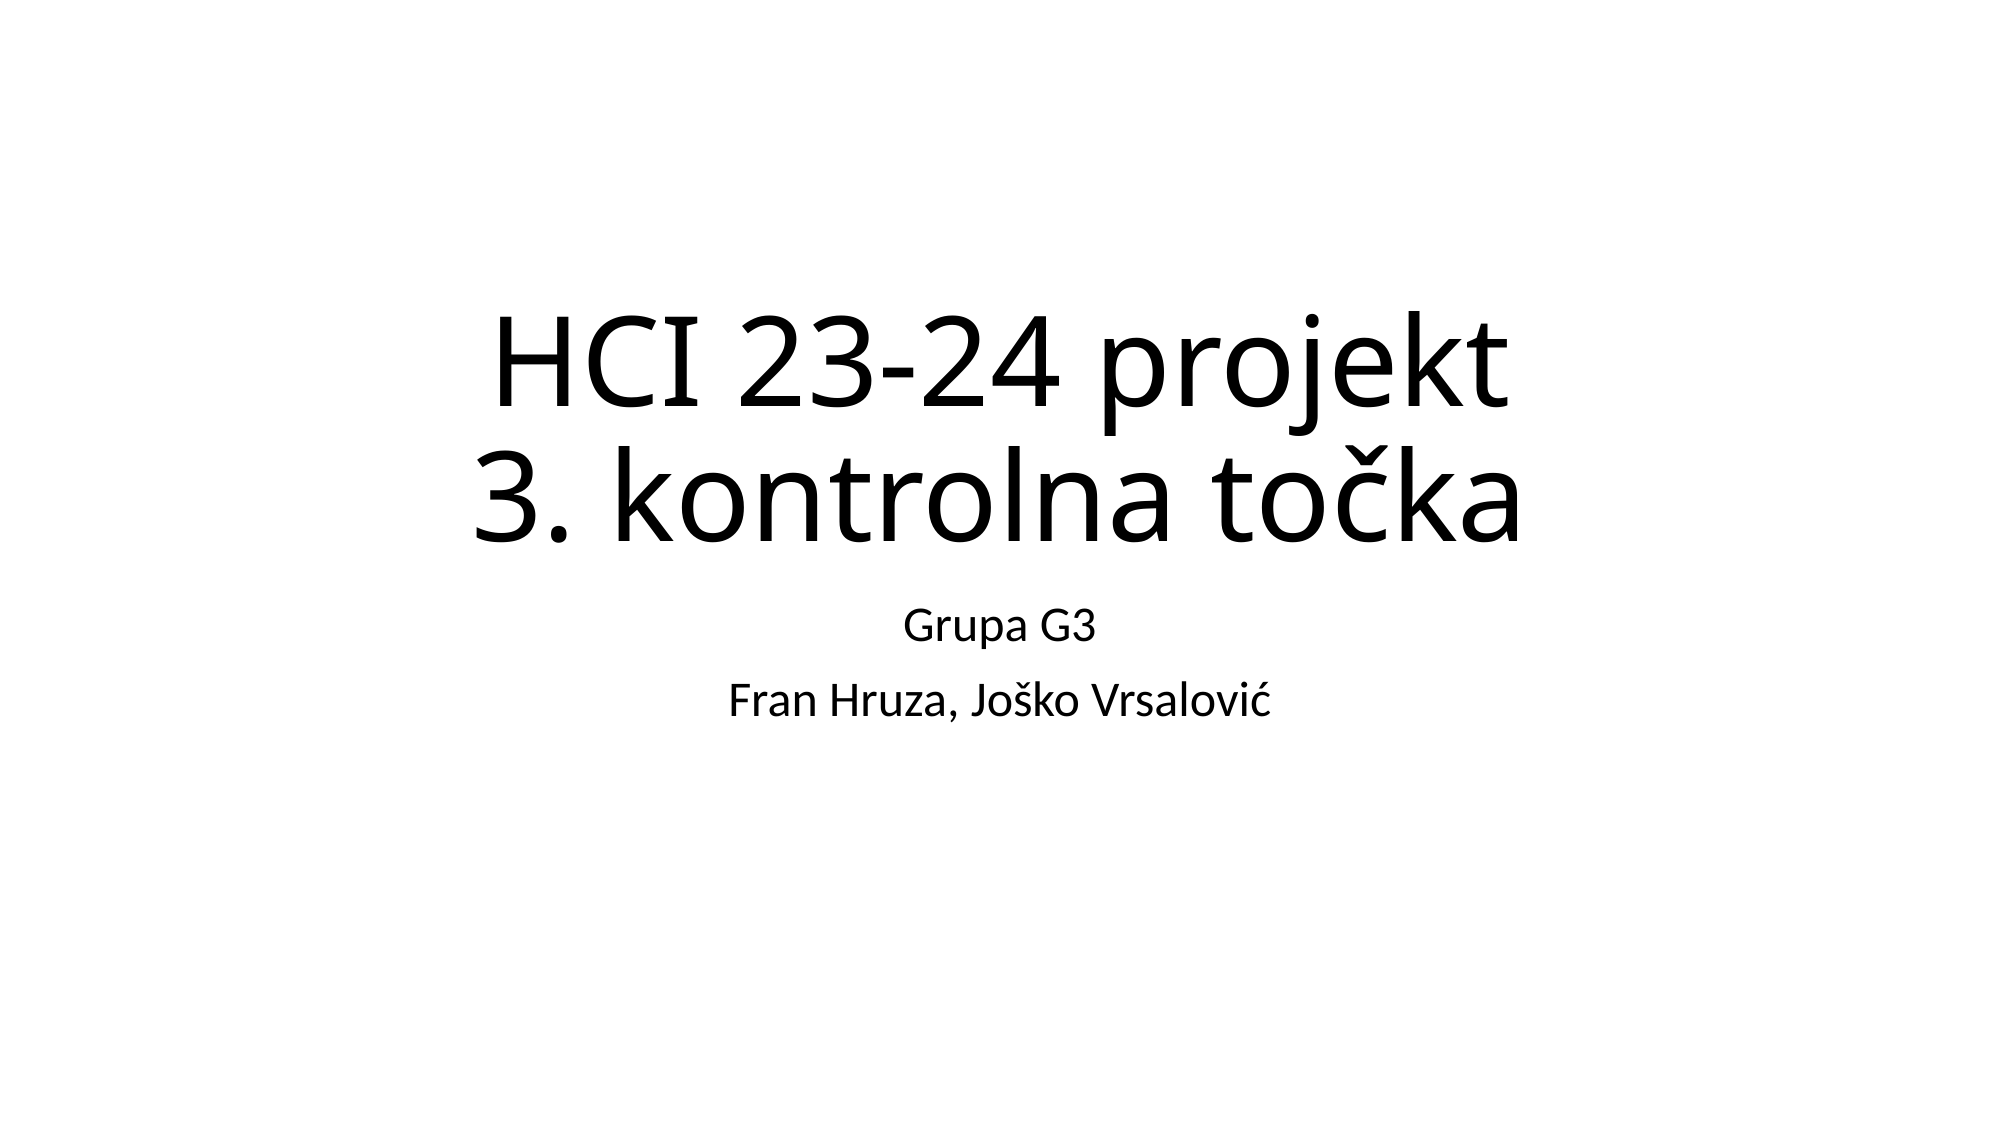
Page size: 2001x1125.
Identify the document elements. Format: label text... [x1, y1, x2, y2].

subtitle Grupa G3 Fran Hruza, Joško Vrsalović [249, 590, 1750, 863]
title HCI 23-24 projekt 3. kontrolna točka [249, 184, 1750, 576]
